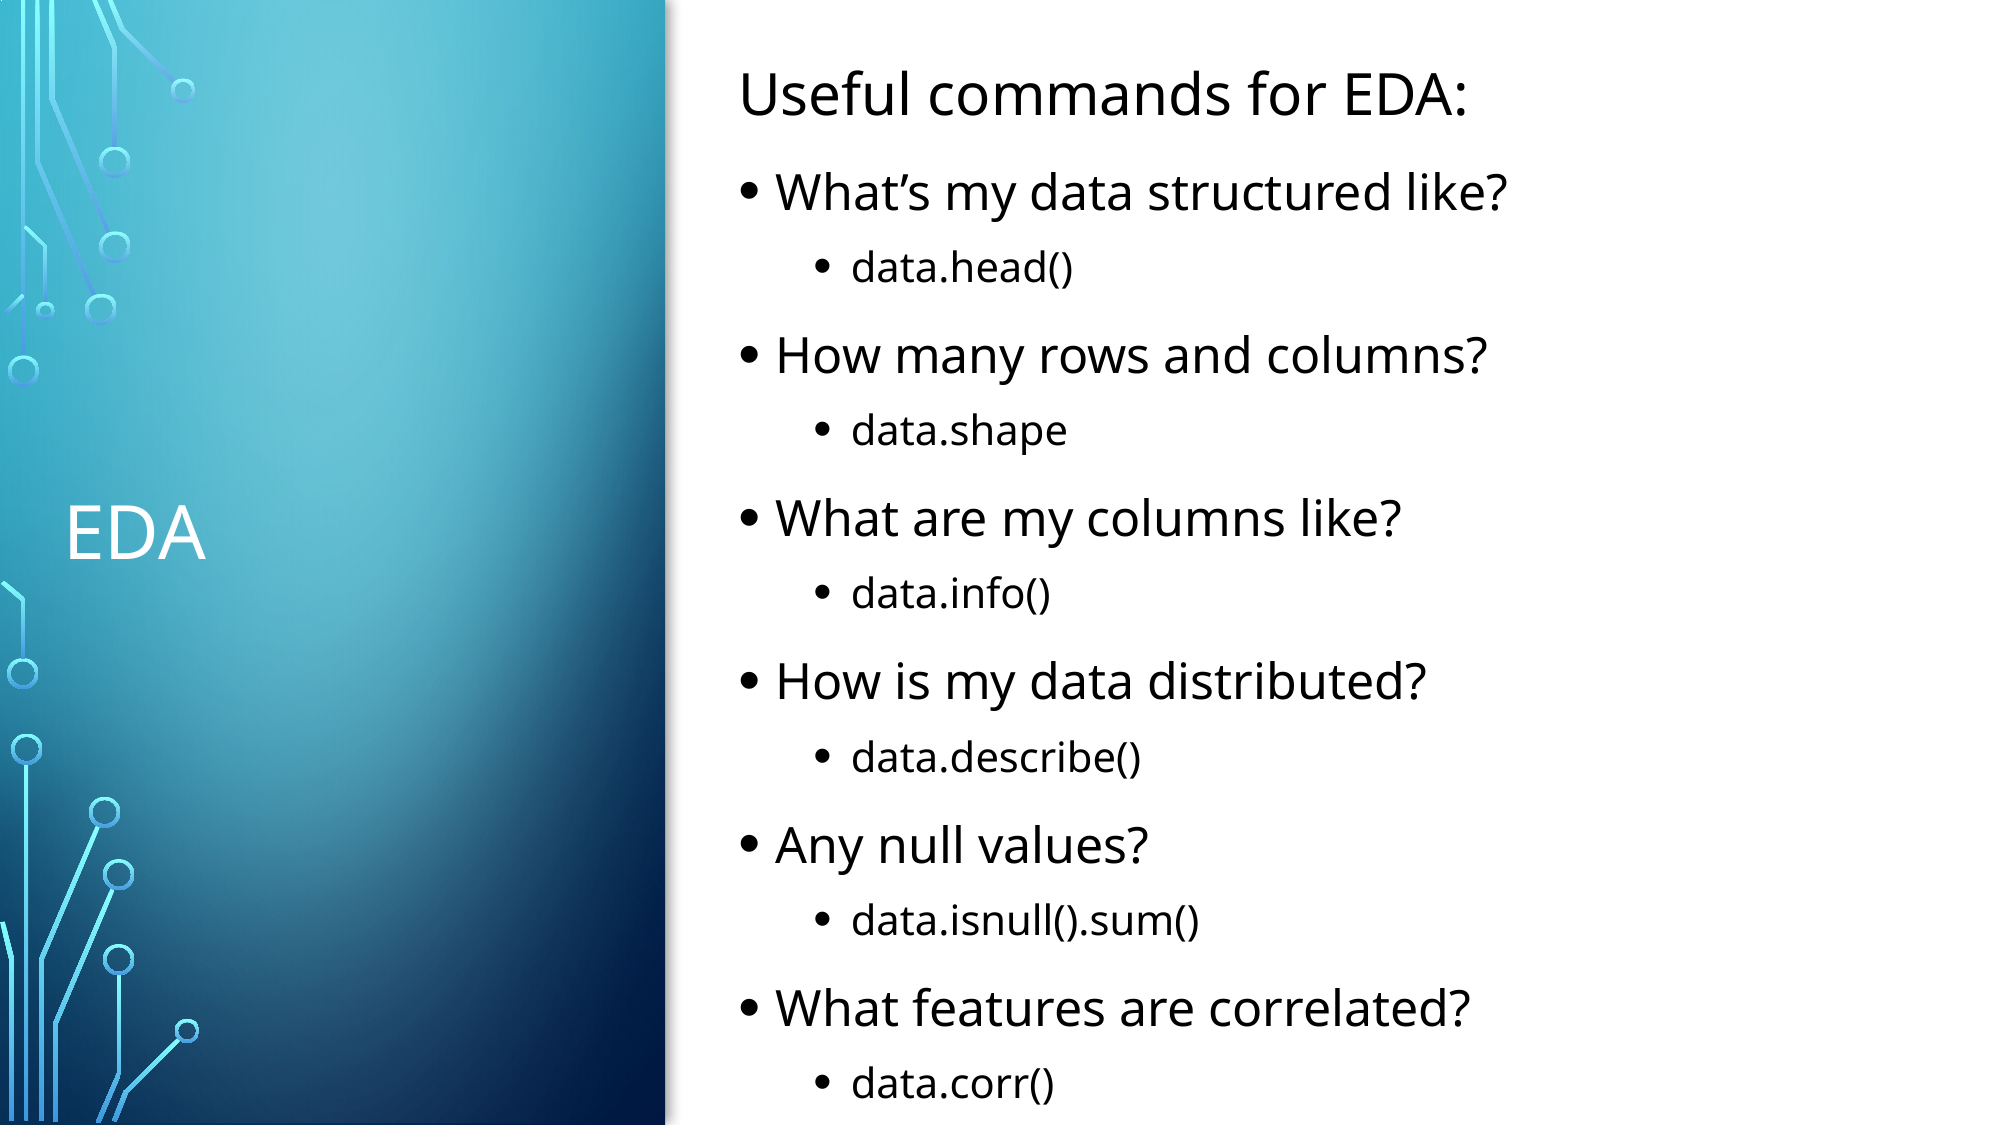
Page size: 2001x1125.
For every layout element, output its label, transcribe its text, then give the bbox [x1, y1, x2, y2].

list Useful commands for EDA: What’s my data structured like? data.head() How many rows and columns? data.shape What are my columns like? data.info() How is my data distributed? data.describe() Any null values? data.isnull().sum() What features are correlated? data.corr() [723, 35, 1809, 818]
picture [0, 0, 667, 1125]
text_box [678, 0, 2000, 1125]
